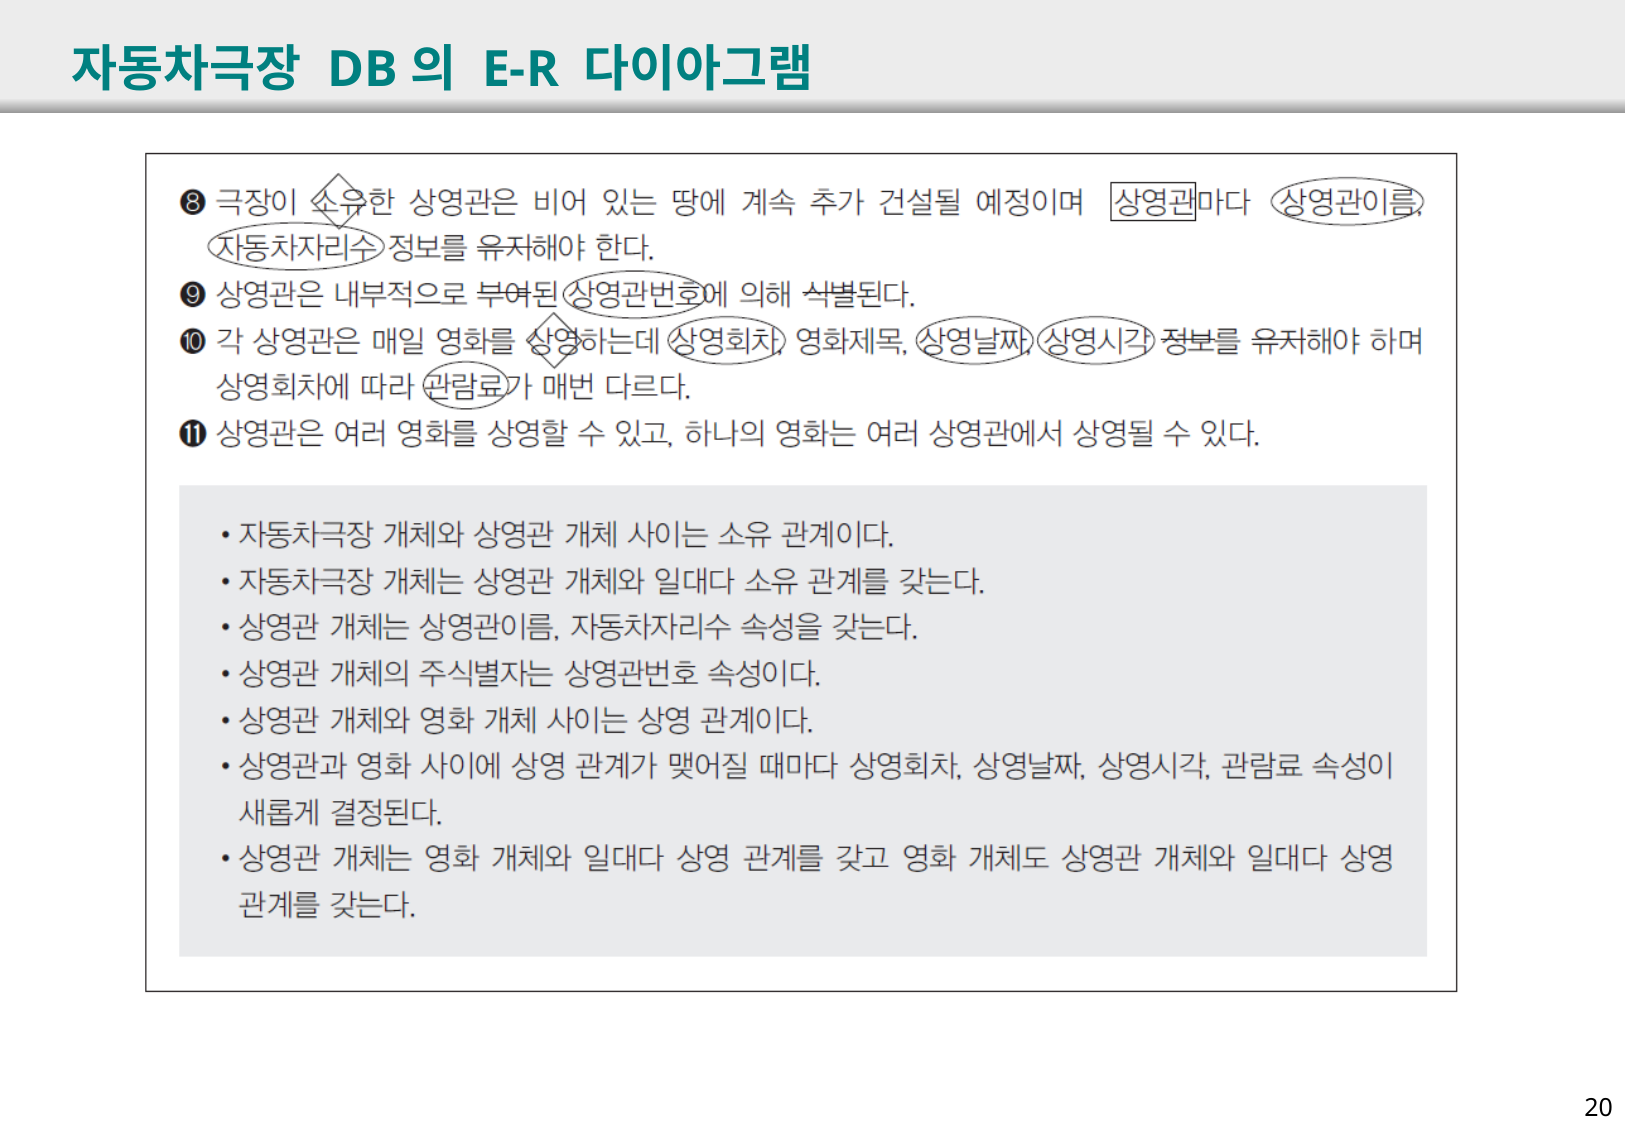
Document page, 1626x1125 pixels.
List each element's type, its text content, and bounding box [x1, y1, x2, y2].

title 자동차극장 DB의 E-R 다이아그램 [56, 18, 1545, 115]
picture [138, 148, 1466, 1001]
